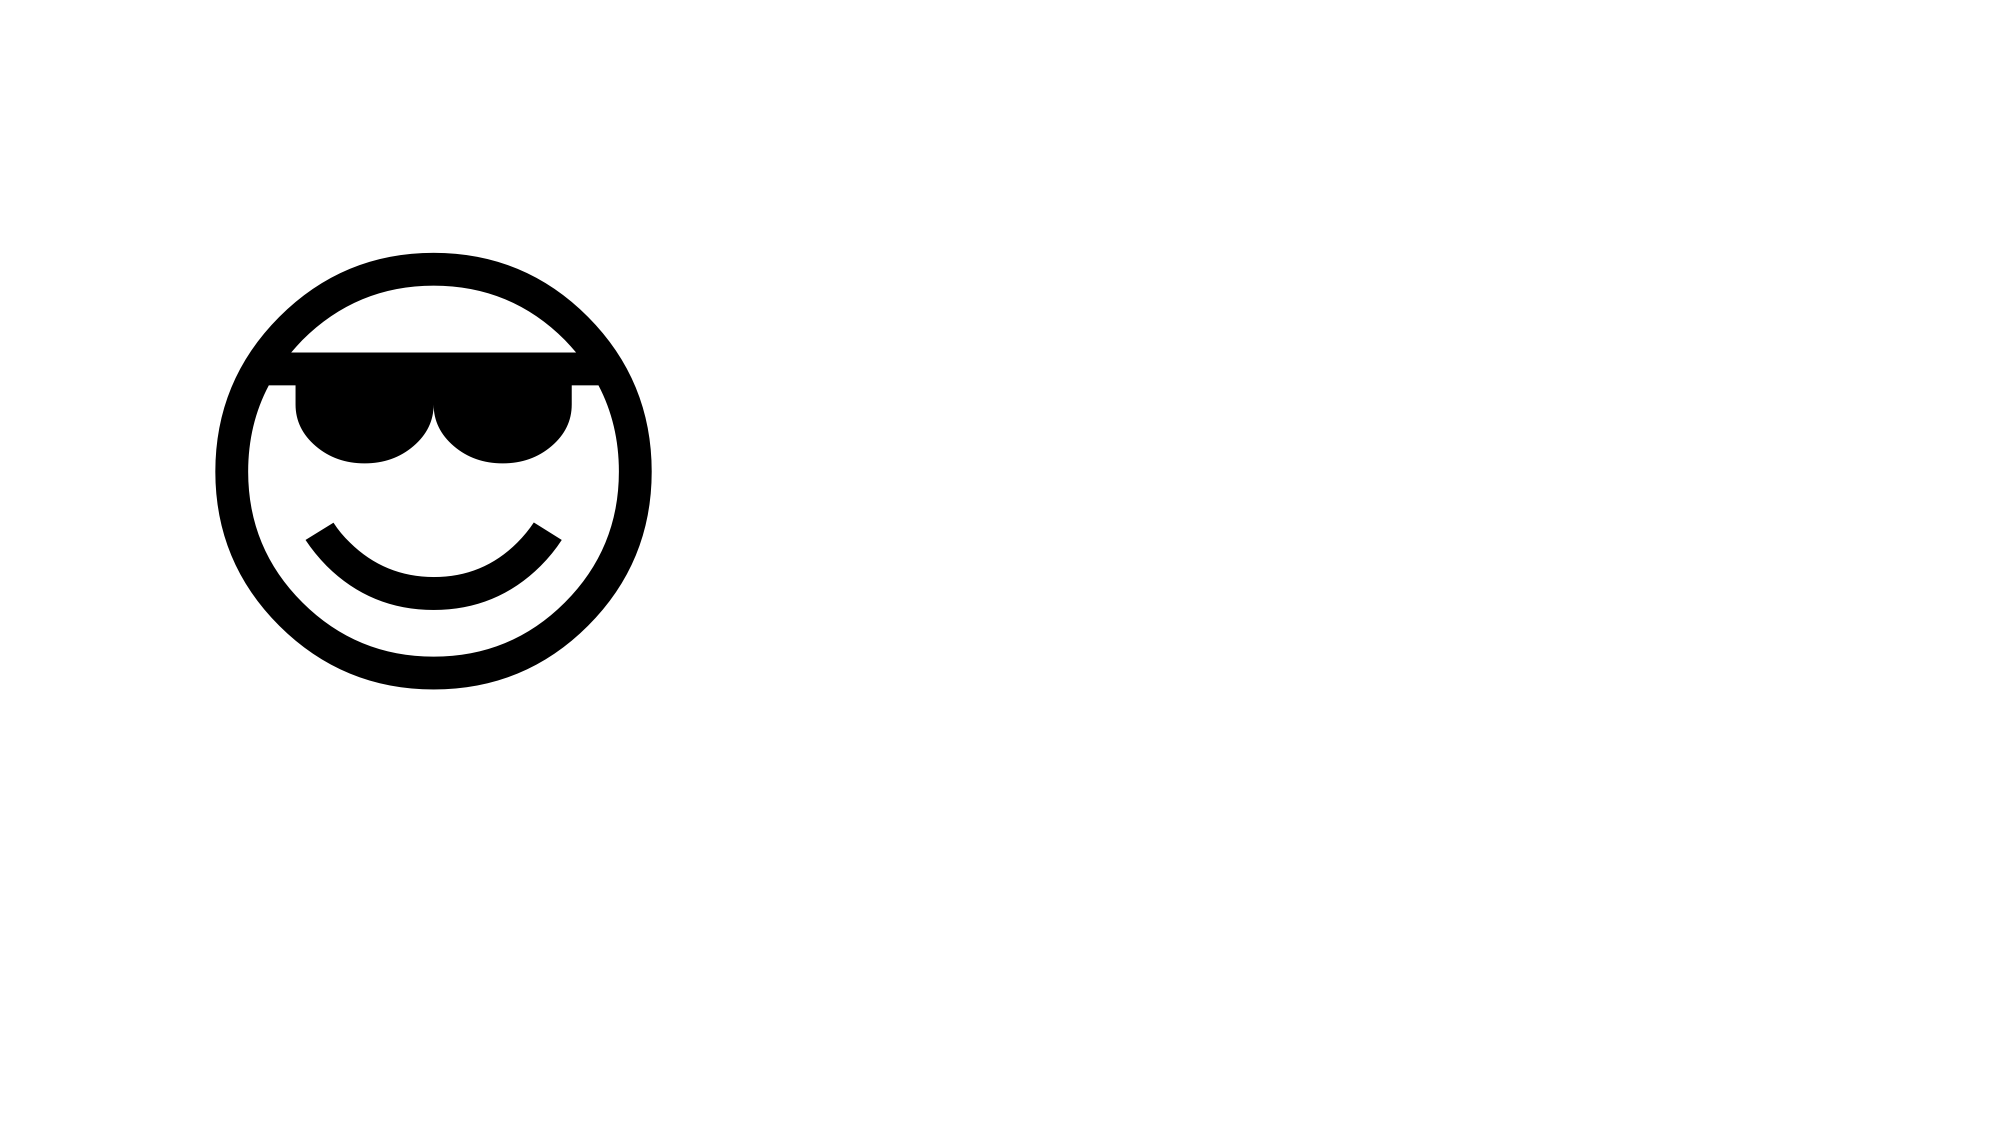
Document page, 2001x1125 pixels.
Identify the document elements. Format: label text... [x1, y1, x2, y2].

text_box 😎 [159, 147, 1160, 760]
